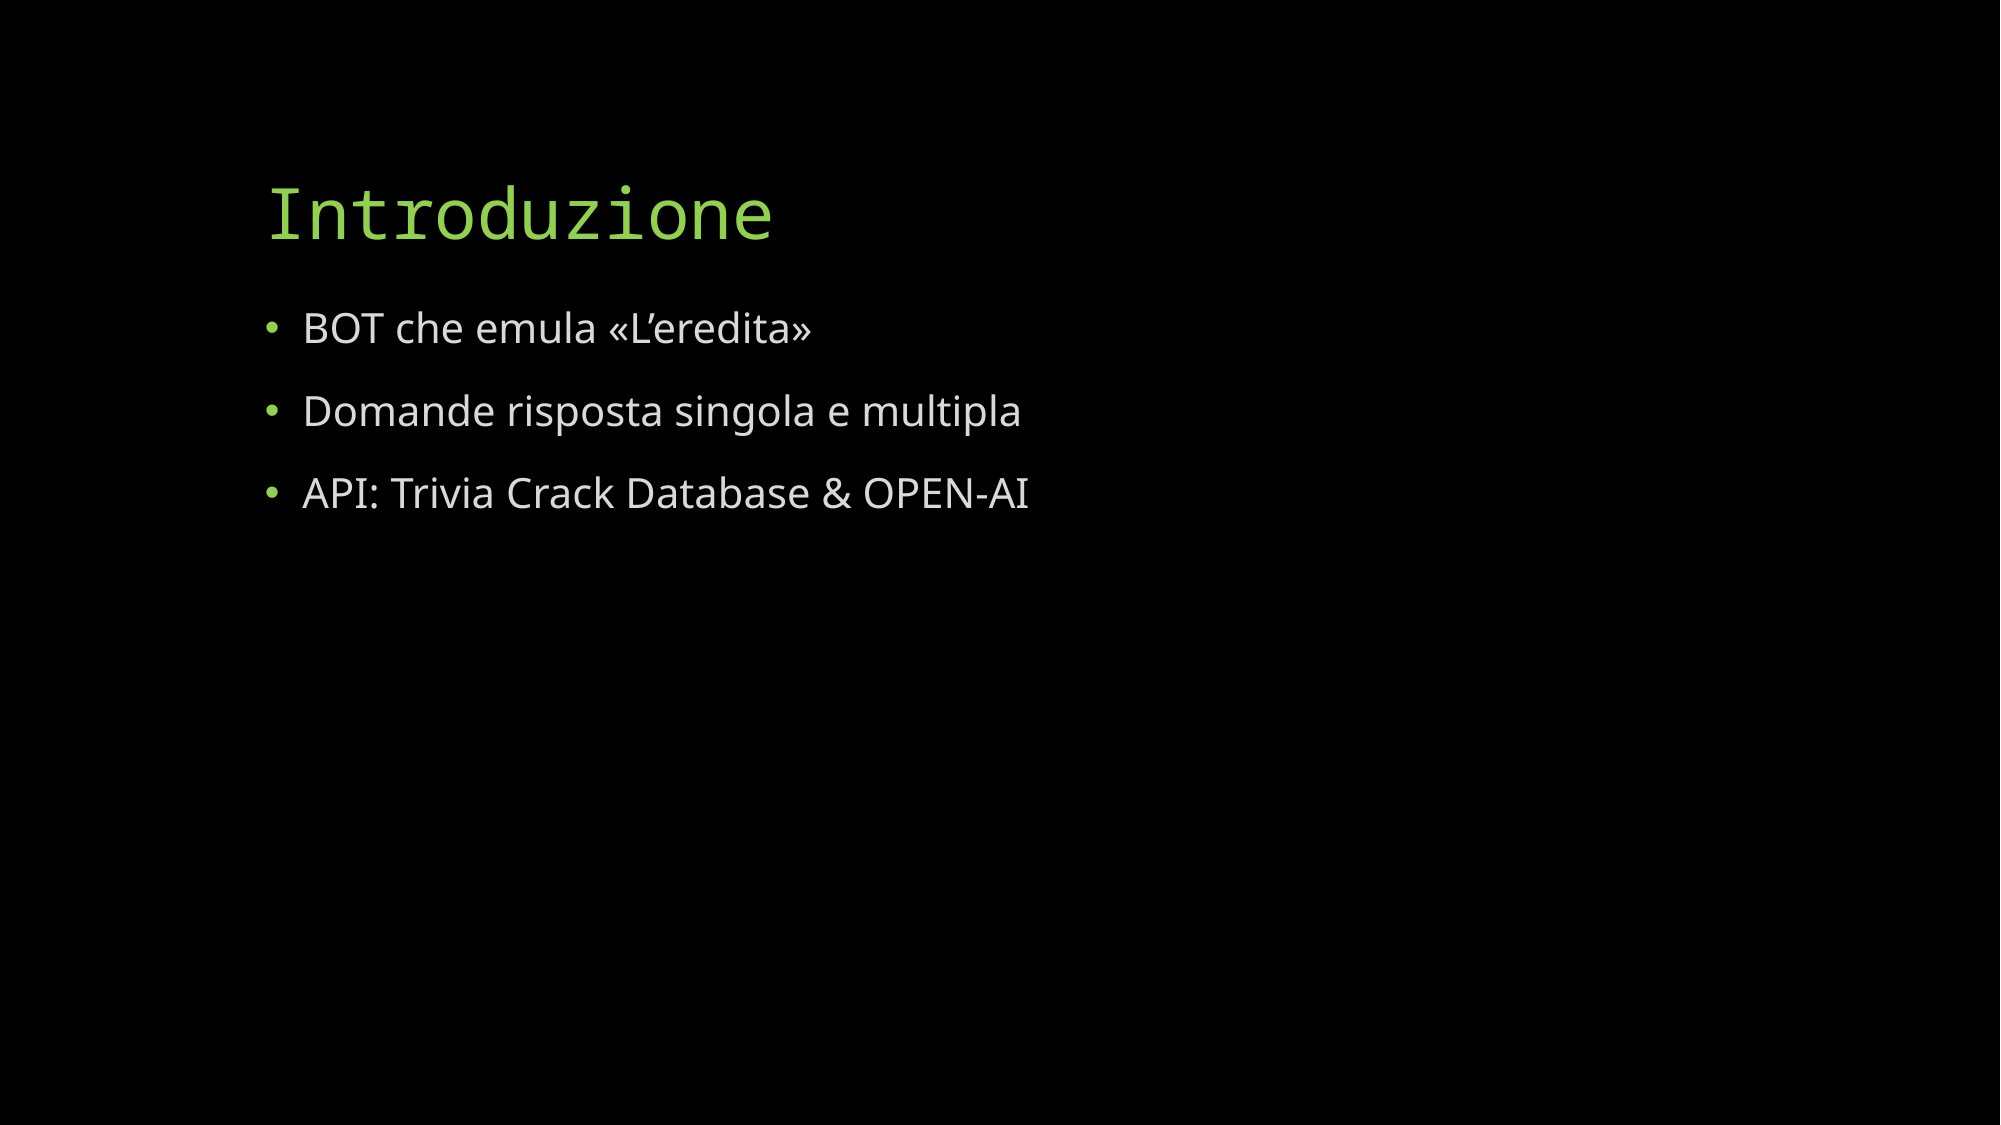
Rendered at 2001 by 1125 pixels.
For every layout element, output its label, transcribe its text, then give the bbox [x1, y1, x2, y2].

list BOT che emula «L’eredita» Domande risposta singola e multipla API: Trivia Crack Database & OPEN-AI [249, 299, 1750, 1000]
title Introduzione [249, 75, 1750, 263]
